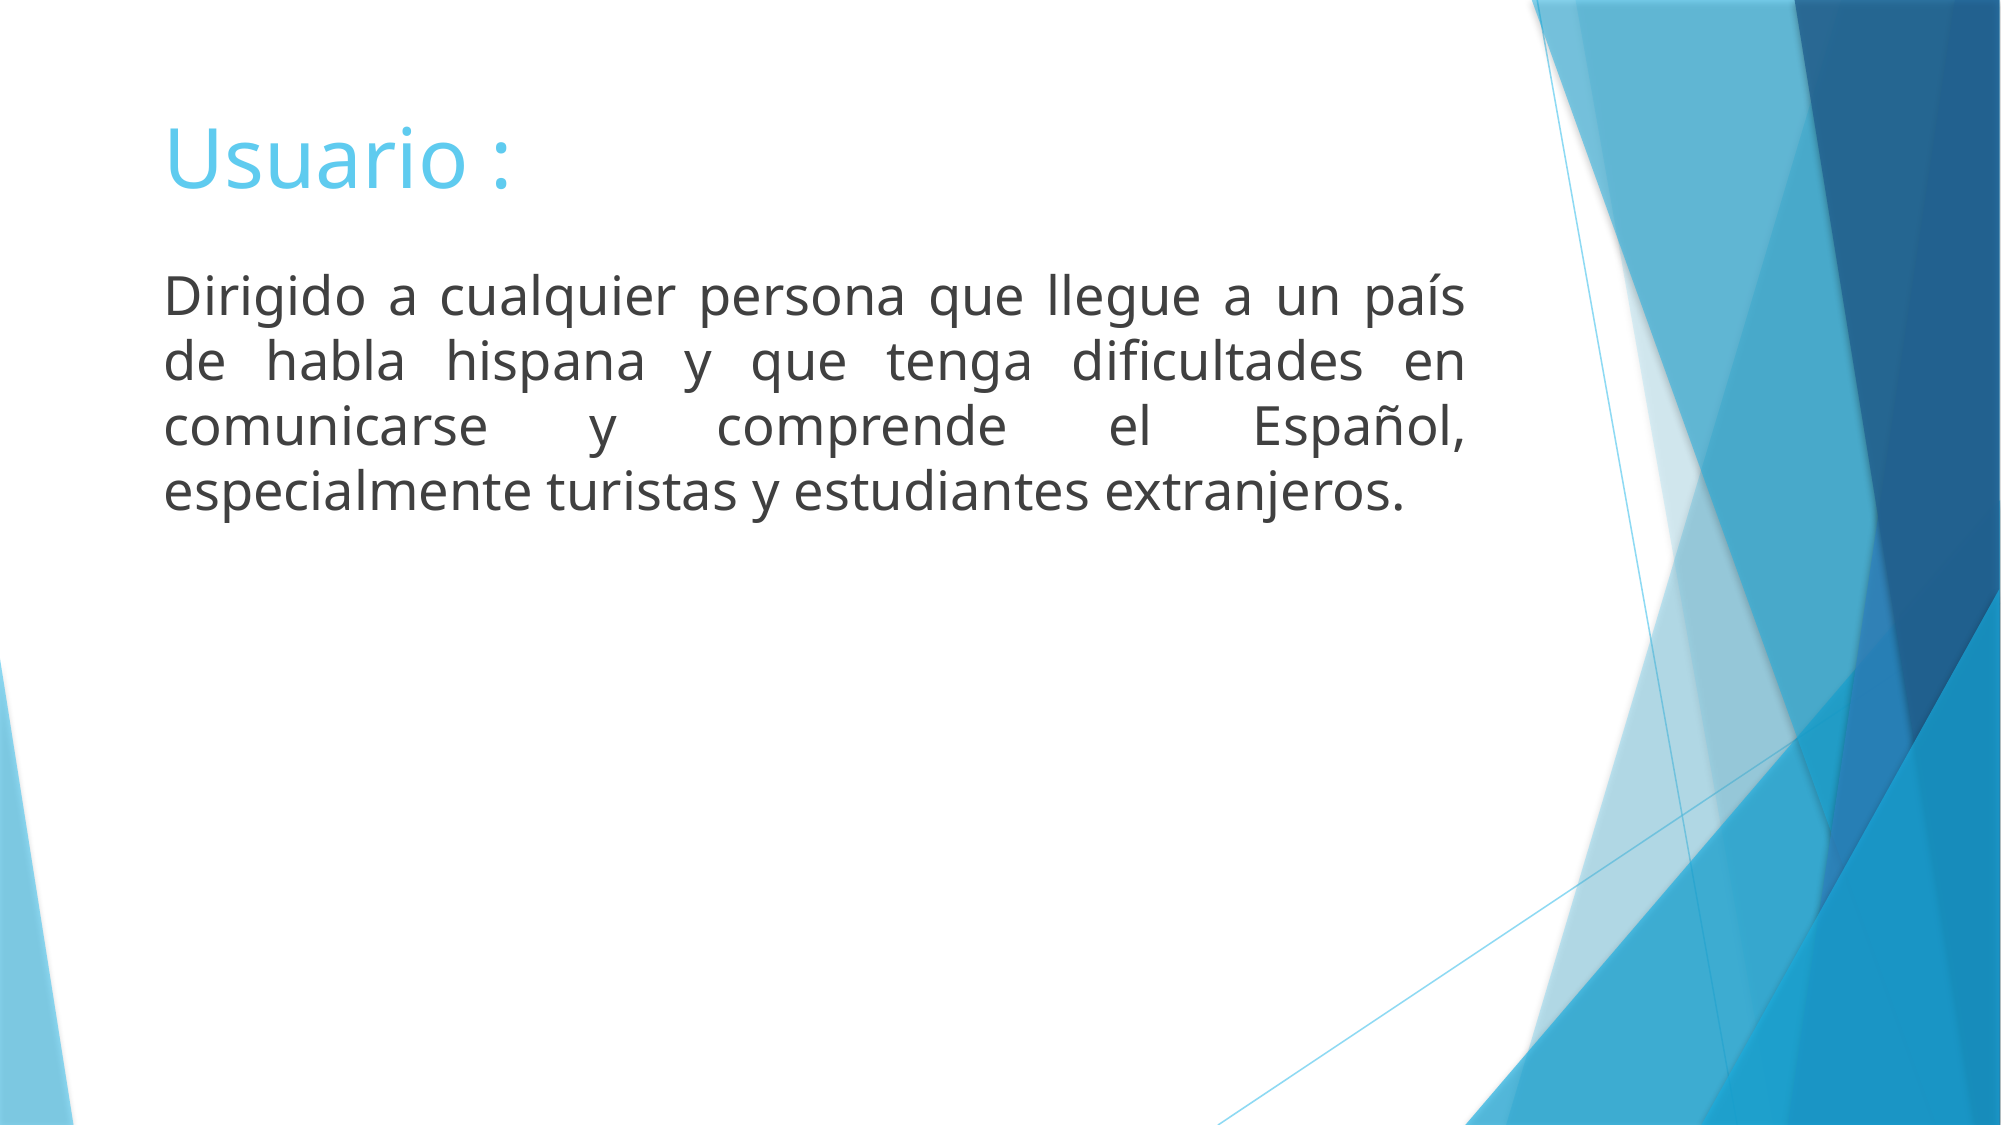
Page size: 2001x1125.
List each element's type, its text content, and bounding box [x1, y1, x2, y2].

title Usuario : [148, 97, 1559, 315]
list Dirigido a cualquier persona que llegue a un país de habla hispana y que tenga dificultades en comunicarse y comprende el Español, especialmente turistas y estudiantes extranjeros. [148, 253, 1484, 563]
